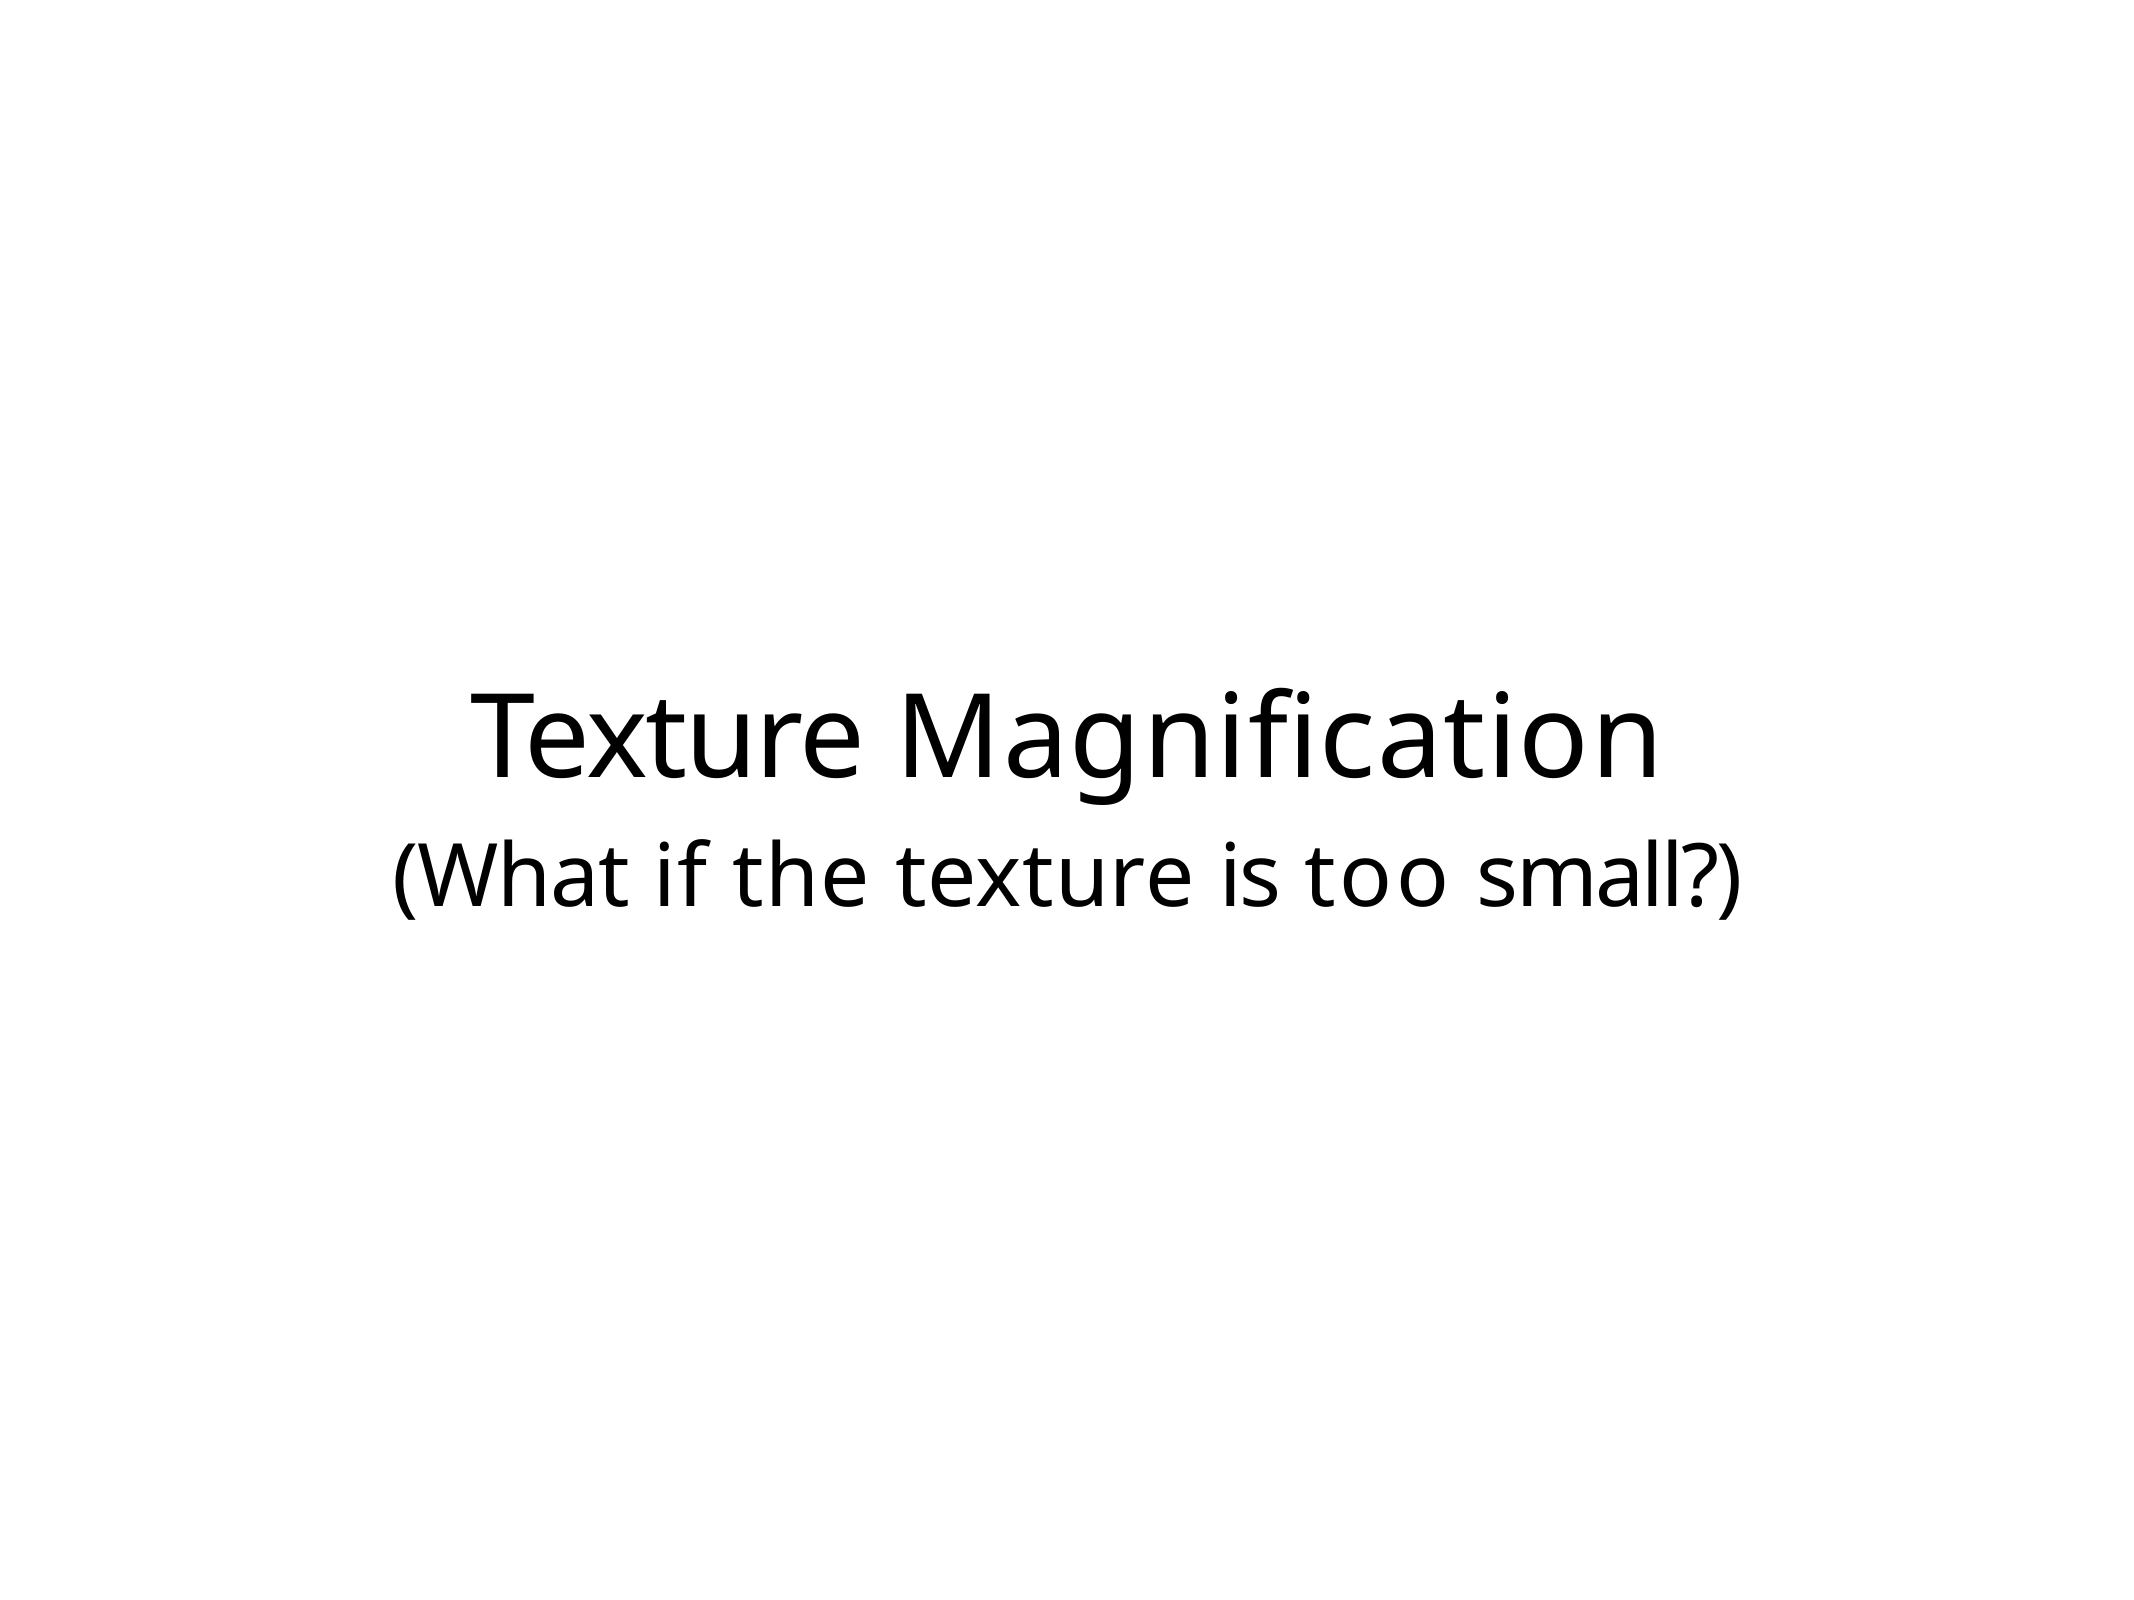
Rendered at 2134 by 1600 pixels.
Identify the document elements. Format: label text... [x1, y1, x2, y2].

title Texture Magnification (What if the texture is too small?) [181, 633, 1953, 928]
